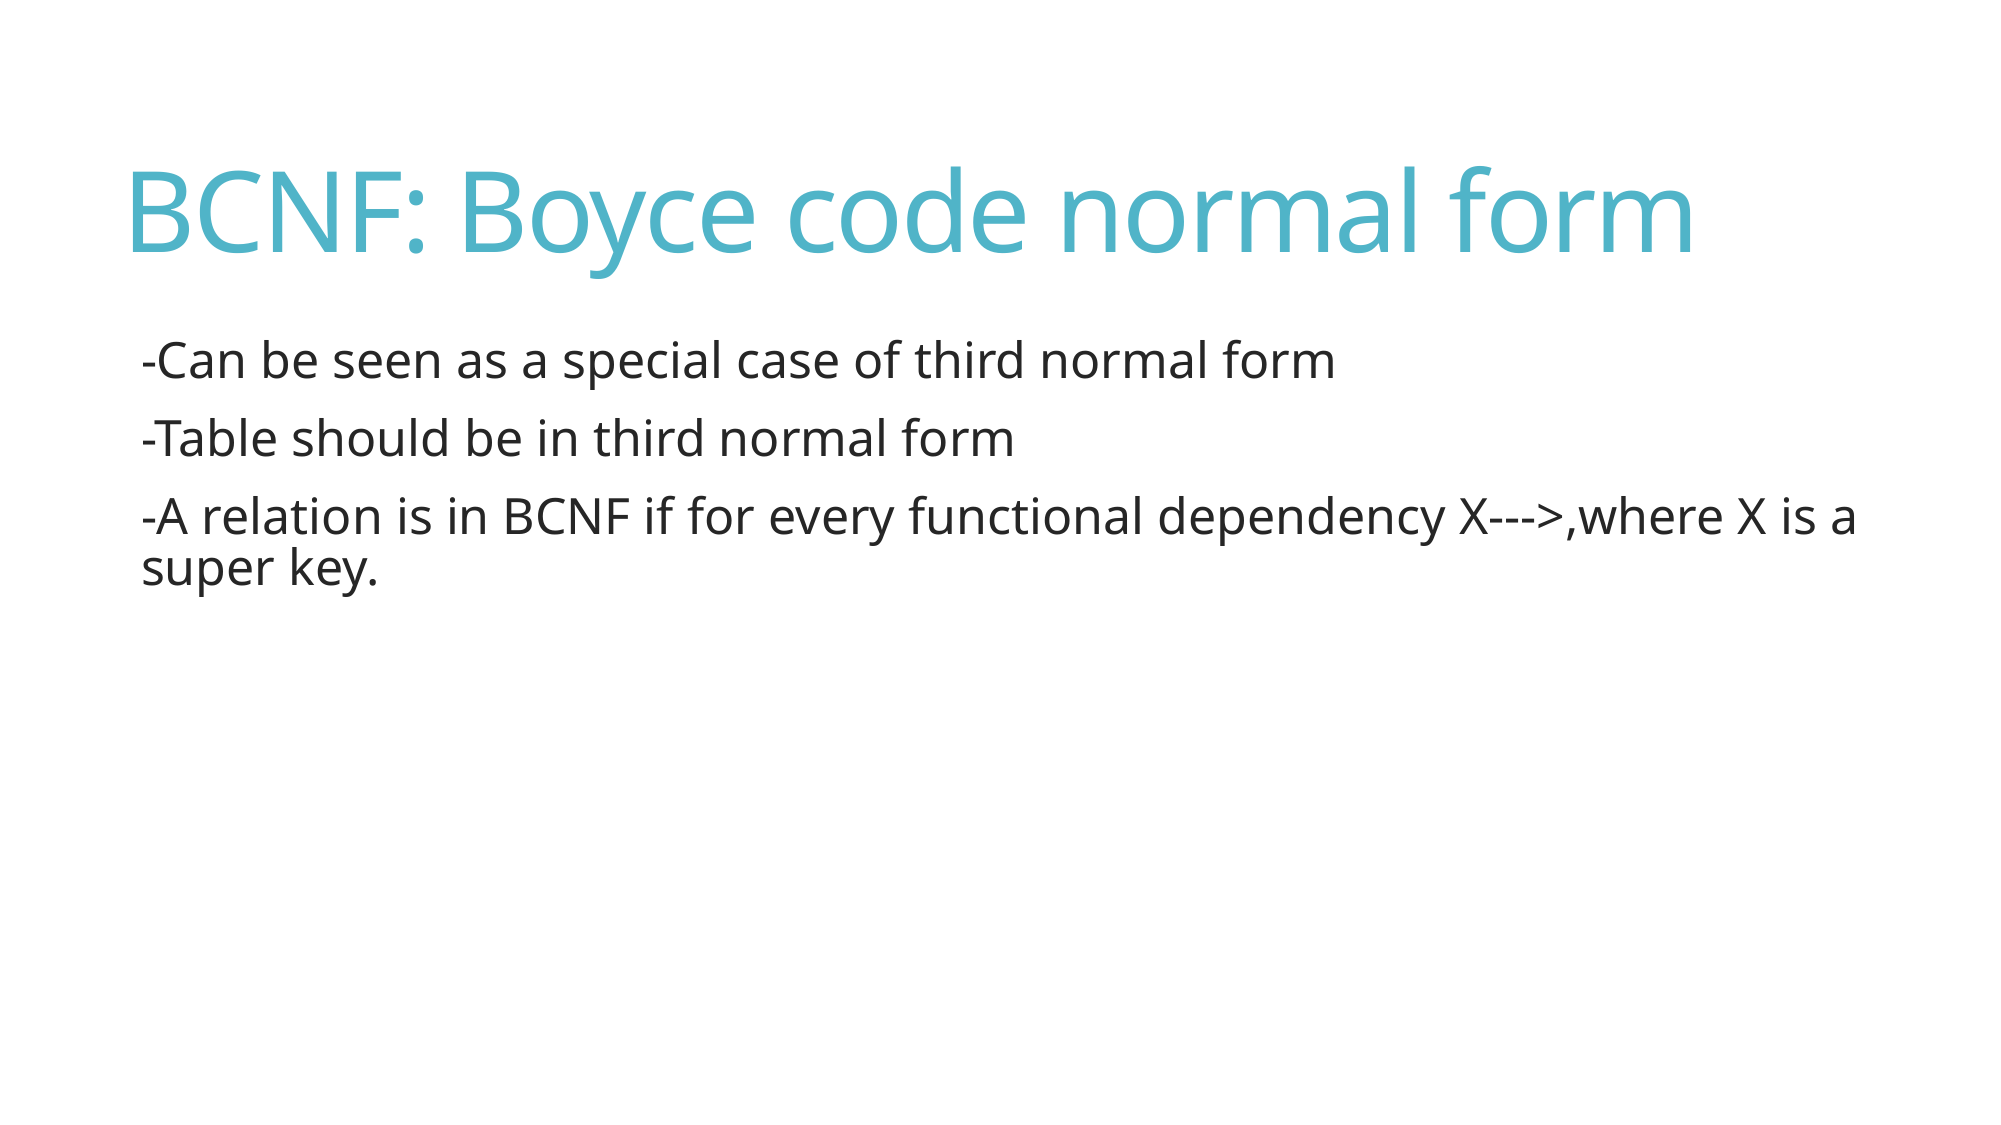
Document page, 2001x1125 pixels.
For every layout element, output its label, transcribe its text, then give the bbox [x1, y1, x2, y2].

title BCNF: Boyce code normal form [107, 81, 1875, 354]
list -Can be seen as a special case of third normal form -Table should be in third normal form -A relation is in BCNF if for every functional dependency X--->,where X is a super key. [111, 329, 1876, 948]
